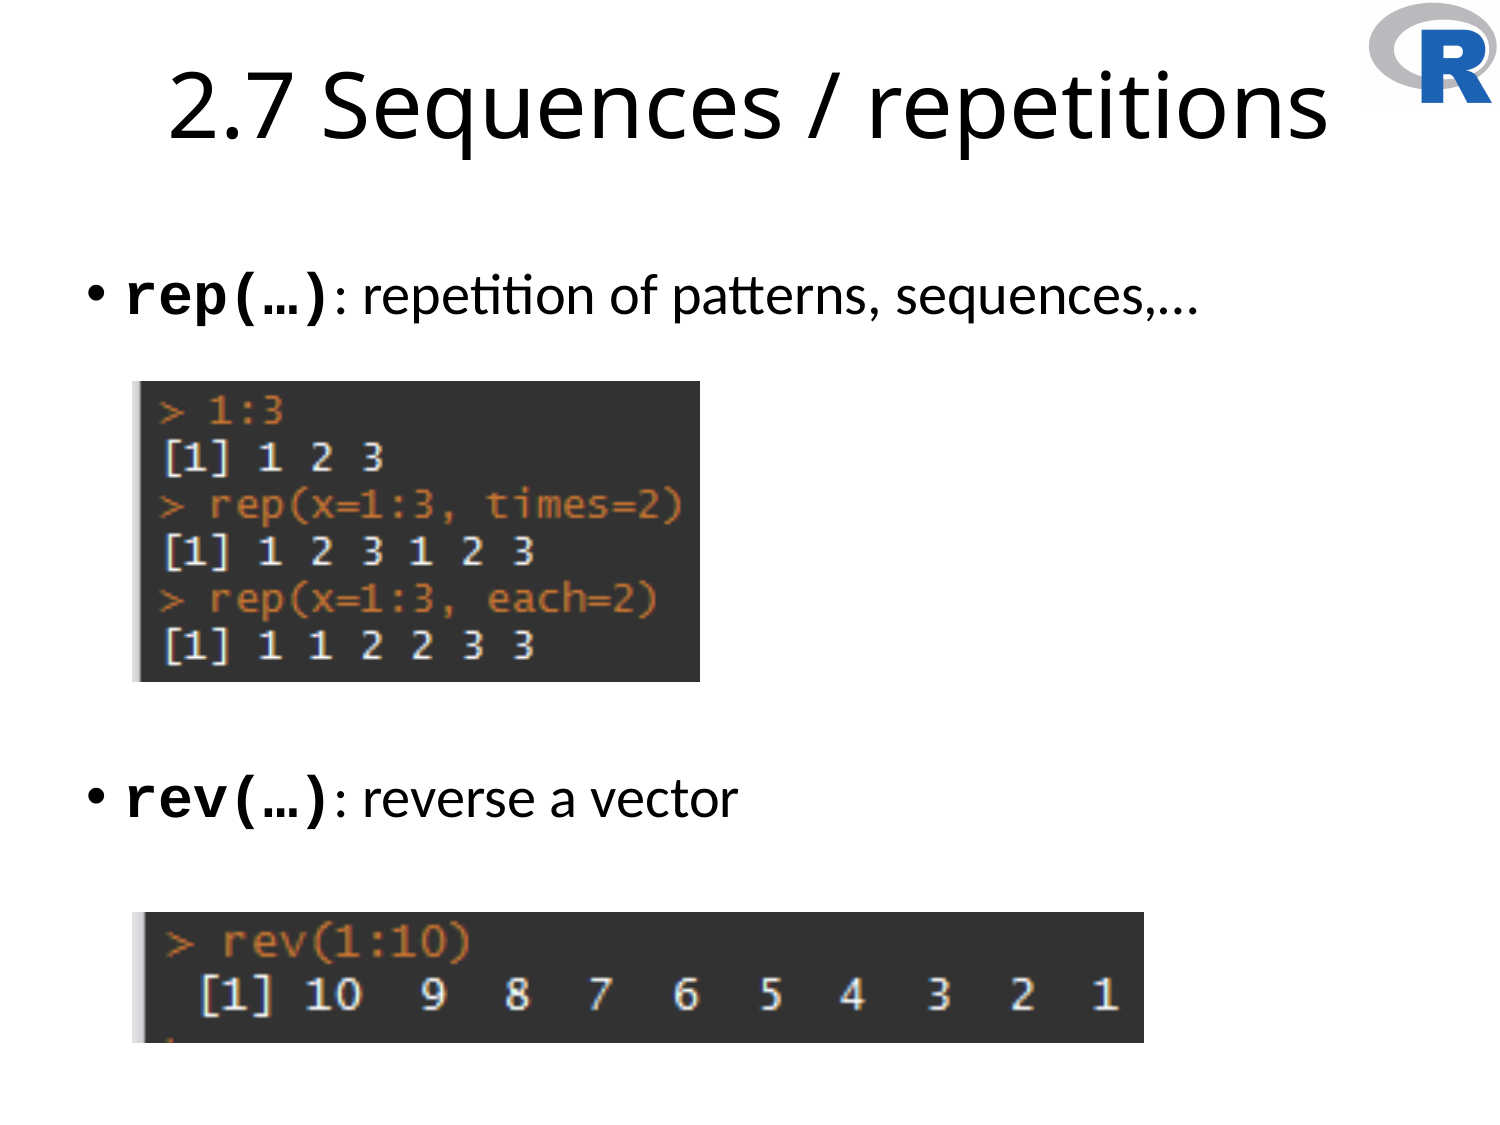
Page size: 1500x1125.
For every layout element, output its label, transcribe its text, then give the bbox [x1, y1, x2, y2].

title 2.7 Sequences / repetitions [0, 0, 1500, 218]
list rep(…): repetition of patterns, sequences,… rev(…): reverse a vector [71, 256, 1366, 971]
picture [1365, 0, 1500, 107]
picture [132, 912, 1144, 1043]
picture [132, 381, 700, 683]
